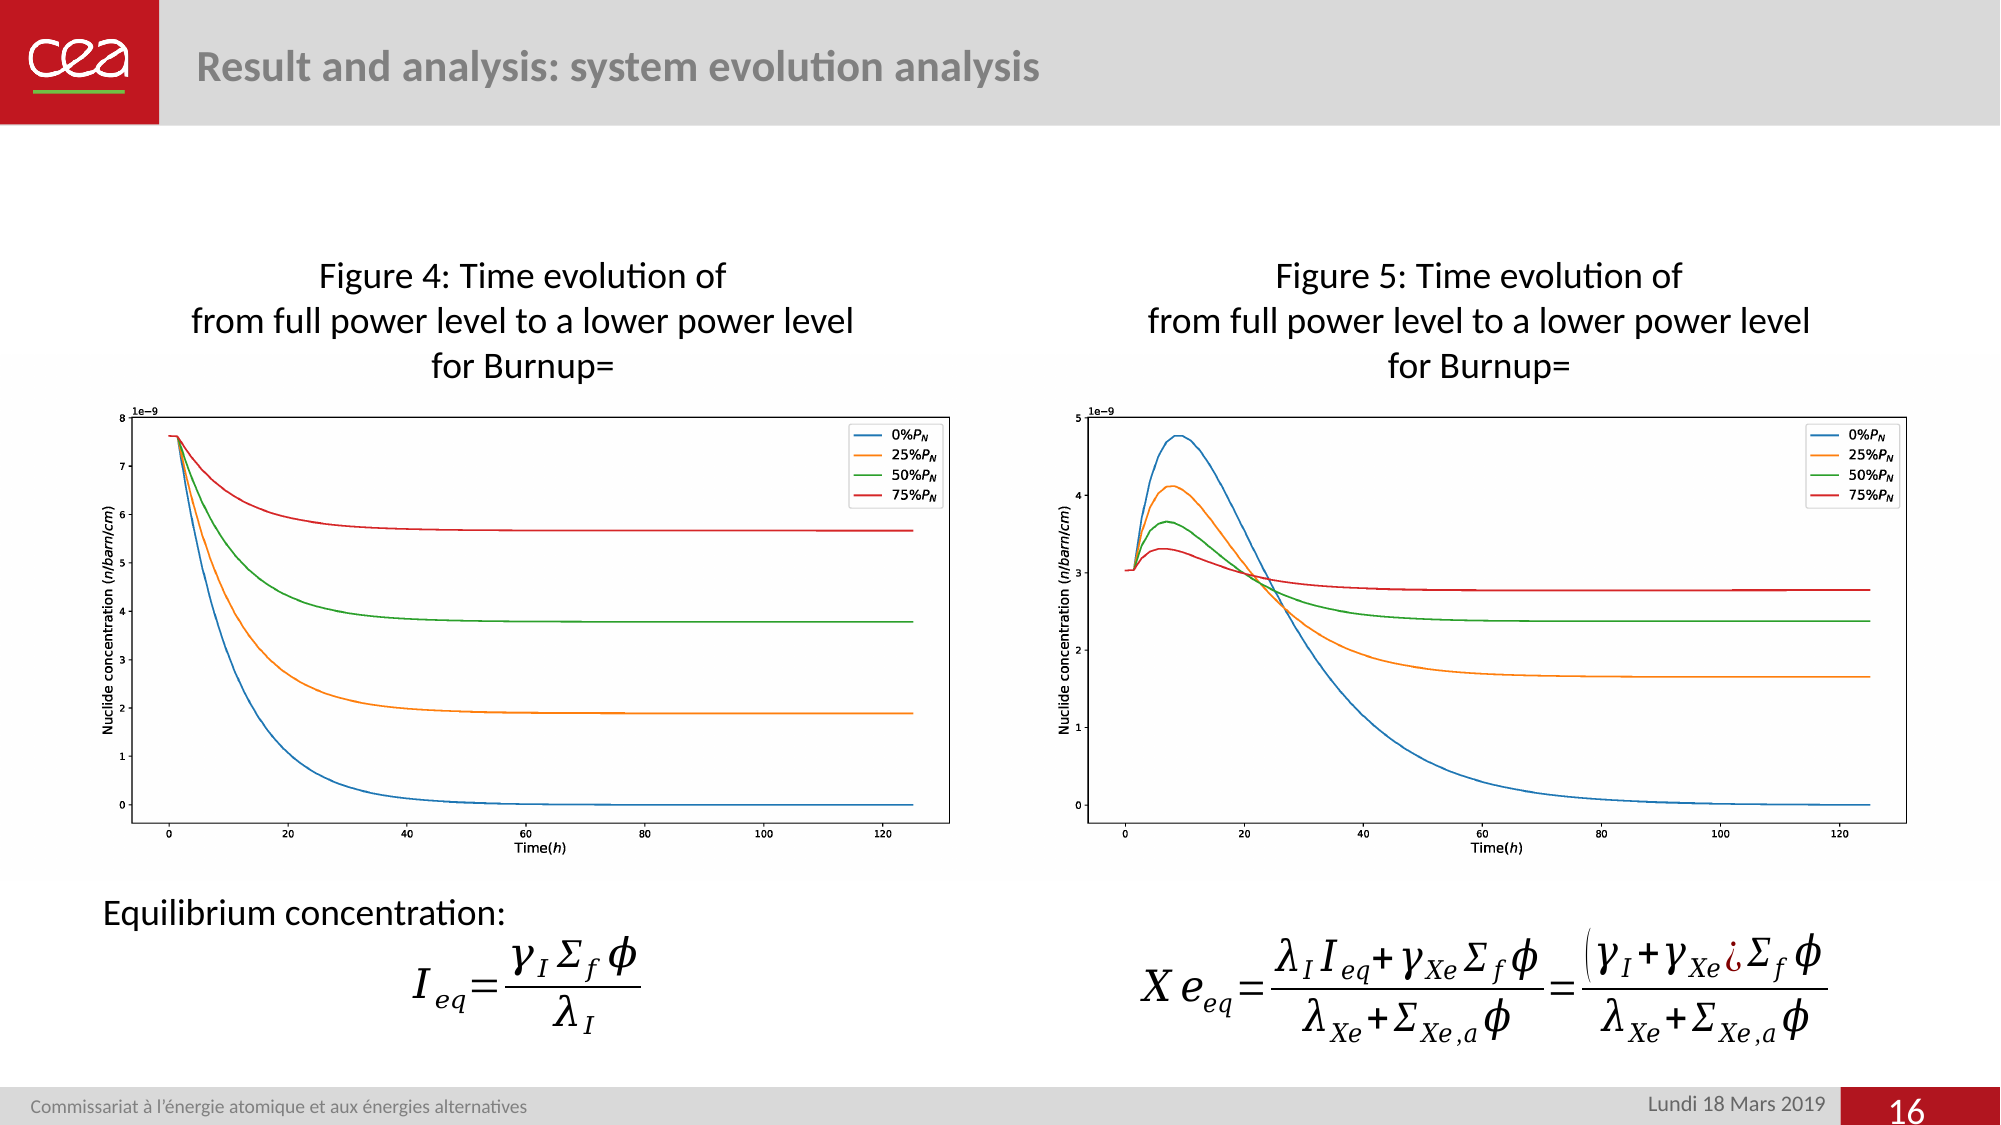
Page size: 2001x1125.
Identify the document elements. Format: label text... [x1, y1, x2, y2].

picture [27, 36, 129, 94]
picture [0, 354, 2000, 882]
text_box Equilibrium concentration: [88, 888, 522, 941]
slide_number 16 [1872, 1086, 1976, 1125]
title Result and analysis: system evolution analysis [181, 30, 1532, 97]
